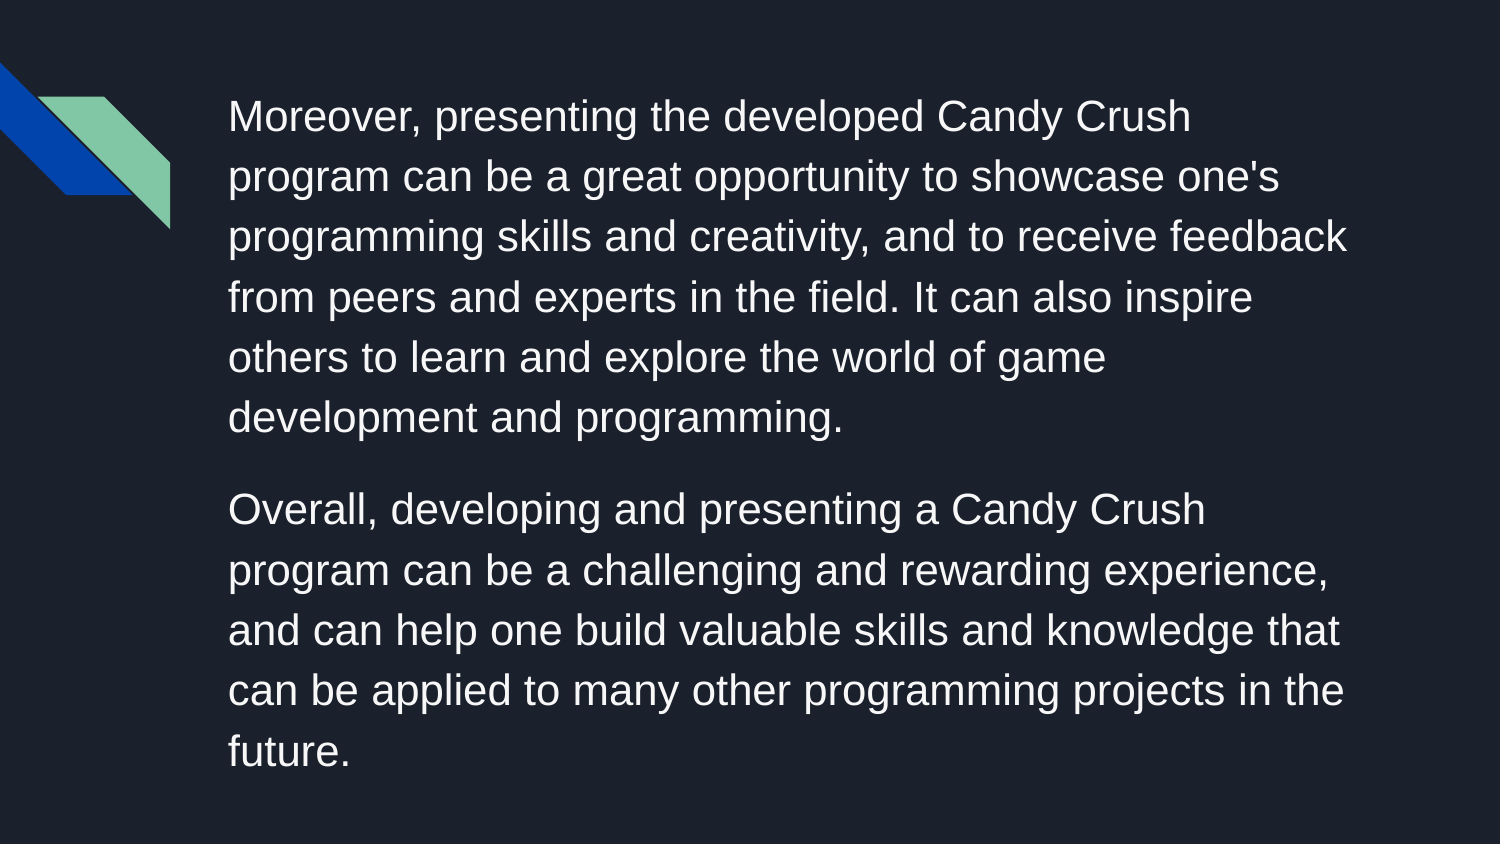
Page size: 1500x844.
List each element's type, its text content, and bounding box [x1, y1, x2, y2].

title Moreover, presenting the developed Candy Crush program can be a great opportunity to showcase one's programming skills and creativity, and to receive feedback from peers and experts in the field. It can also inspire others to learn and explore the world of game development and programming. Overall, developing and presenting a Candy Crush program can be a challenging and rewarding experience, and can help one build valuable skills and knowledge that can be applied to many other programming projects in the future. [212, 64, 1368, 783]
